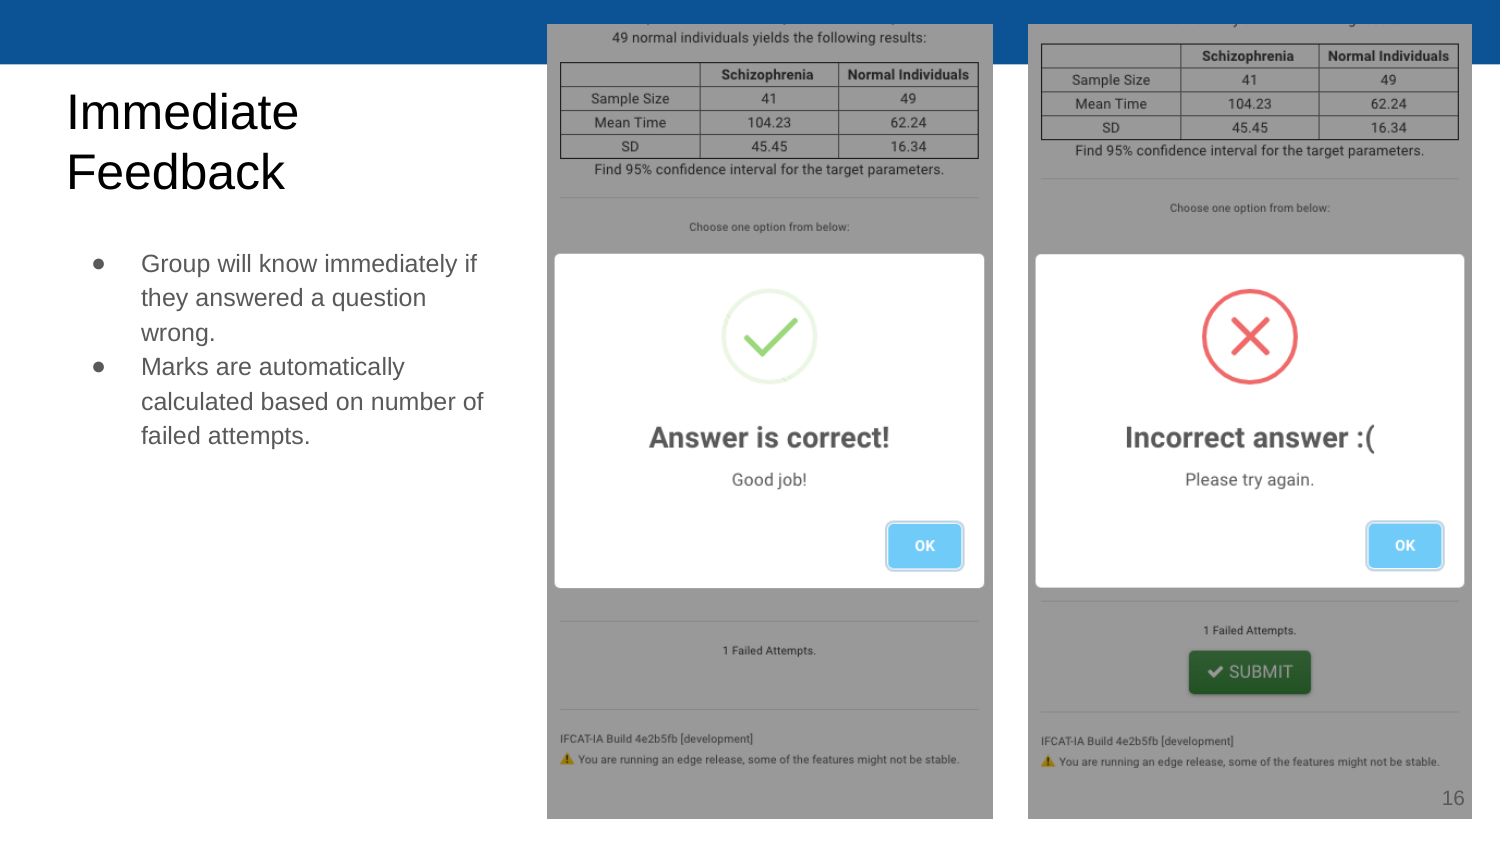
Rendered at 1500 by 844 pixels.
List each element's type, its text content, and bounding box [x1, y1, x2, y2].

picture [547, 24, 993, 819]
slide_number ‹#› [1389, 764, 1480, 830]
title Immediate Feedback [51, 91, 512, 216]
picture [1028, 24, 1472, 819]
list Group will know immediately if they answered a question wrong. Marks are automatically calculated based on number of failed attempts. [51, 227, 512, 750]
